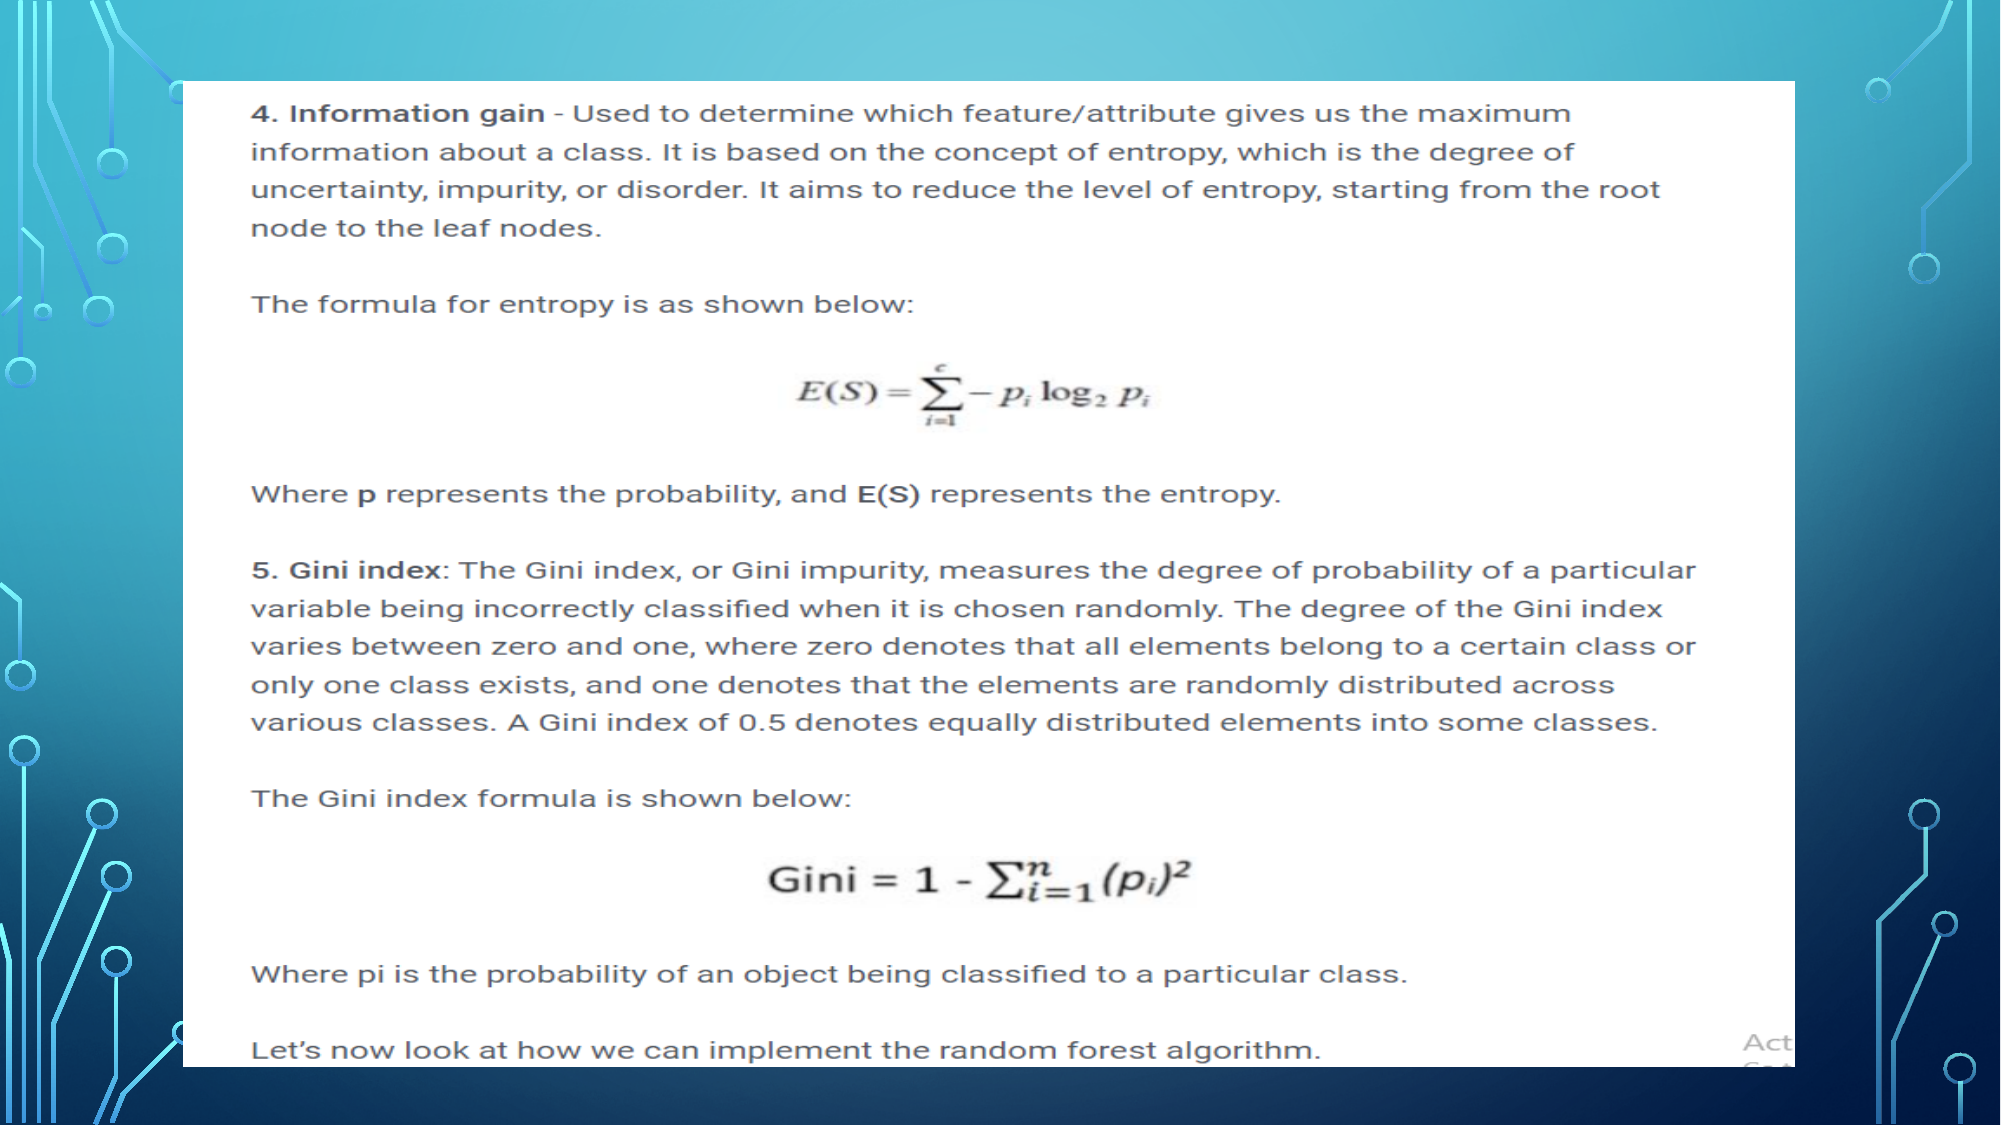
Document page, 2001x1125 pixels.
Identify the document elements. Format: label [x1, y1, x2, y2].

list [183, 81, 1795, 1067]
